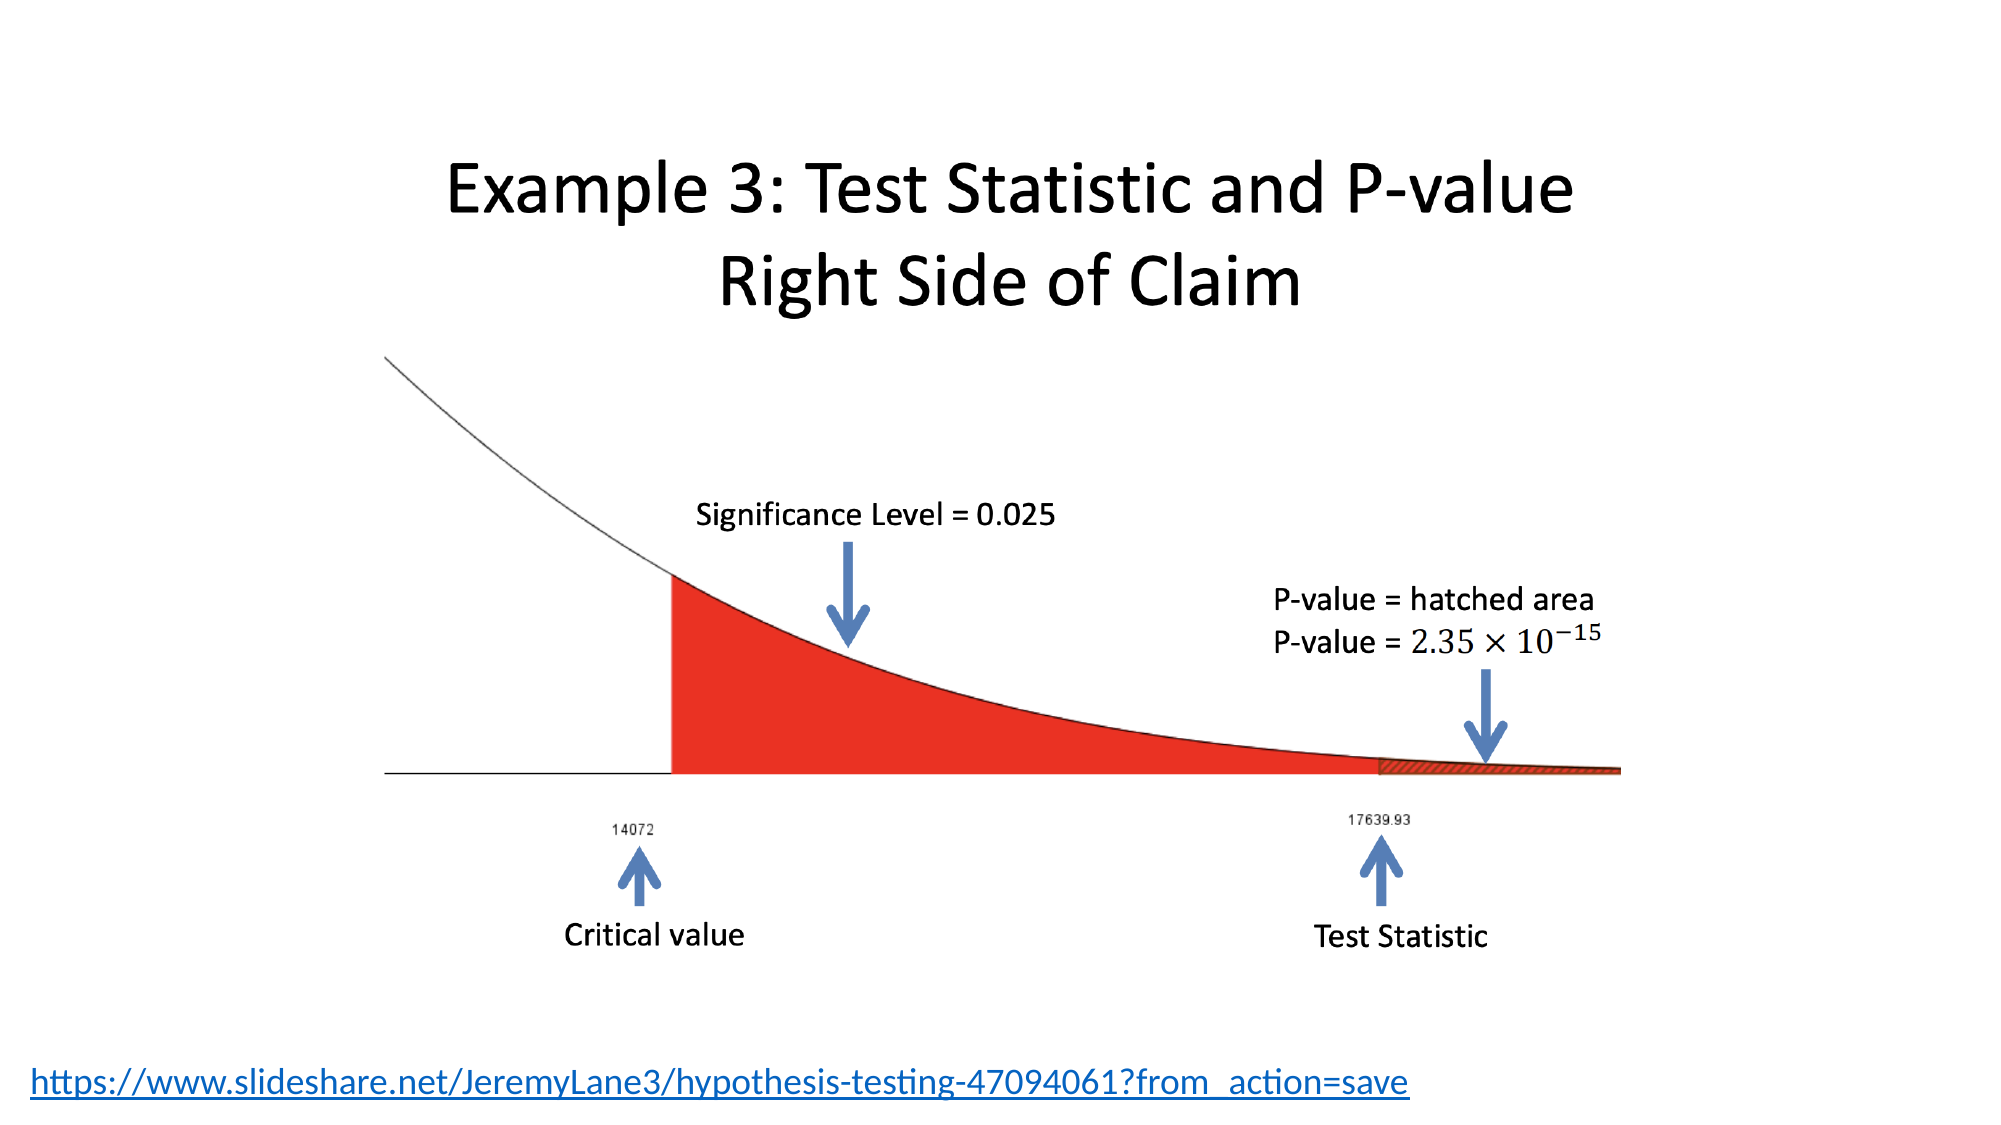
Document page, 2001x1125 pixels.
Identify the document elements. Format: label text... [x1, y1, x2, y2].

text_box https://www.slideshare.net/JeremyLane3/hypothesis-testing-47094061?from_action=save [15, 1050, 1897, 1110]
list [363, 141, 1647, 980]
